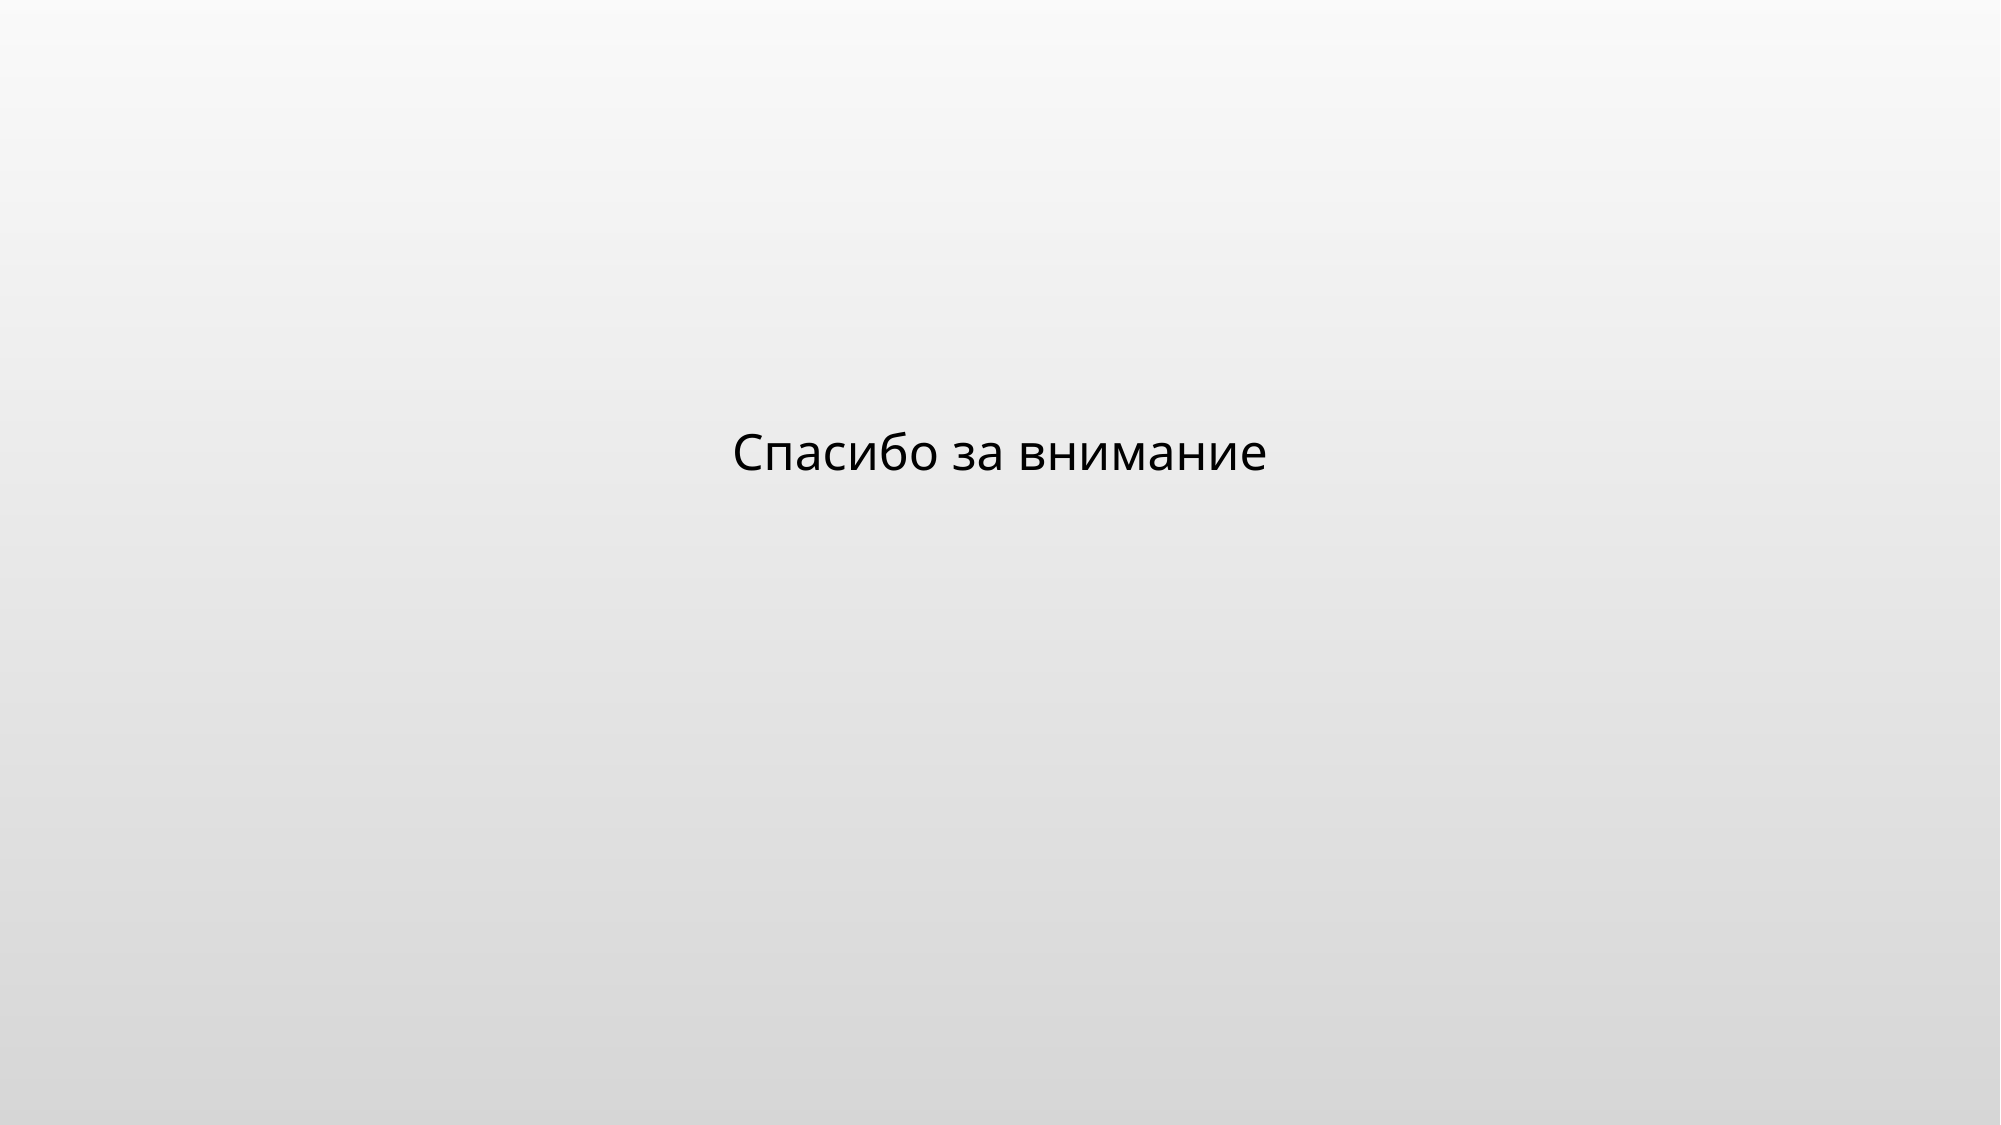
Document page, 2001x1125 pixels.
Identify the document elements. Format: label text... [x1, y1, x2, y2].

title Спасибо за внимание [137, 345, 1863, 563]
